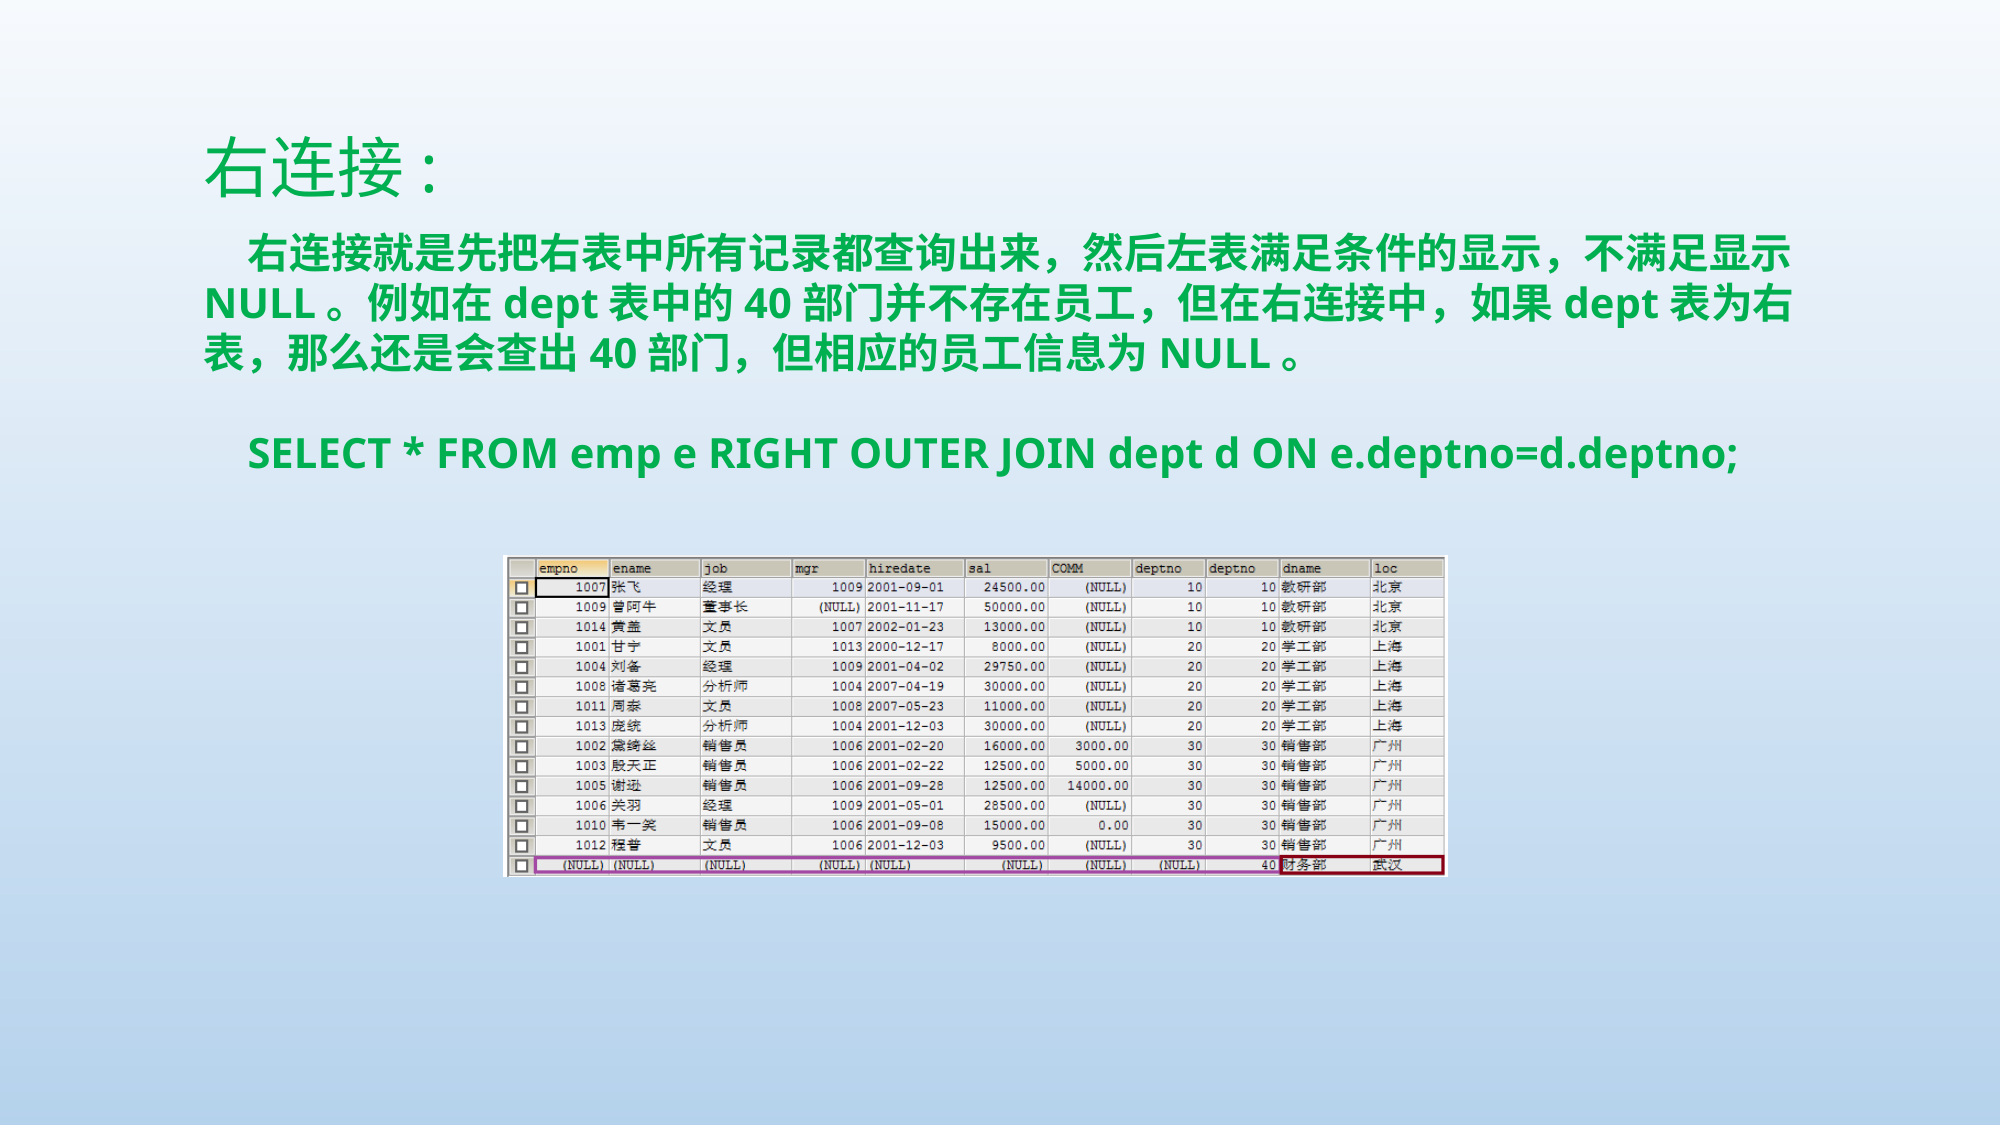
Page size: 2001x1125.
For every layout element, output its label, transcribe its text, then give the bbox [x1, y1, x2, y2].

picture [503, 555, 1448, 877]
text_box 右连接: [189, 118, 1023, 214]
text_box 右连接就是先把右表中所有记录都查询出来，然后左表满足条件的显示，不满足显示NULL。例如在dept表中的40部门并不存在员工，但在右连接中，如果dept表为右表，那么还是会查出40部门，但相应的员工信息为NULL。 SELECT * FROM emp e RIGHT OUTER JOIN dept d ON e.deptno=d.deptno; [188, 219, 1811, 535]
text_box [41, 148, 1448, 1075]
